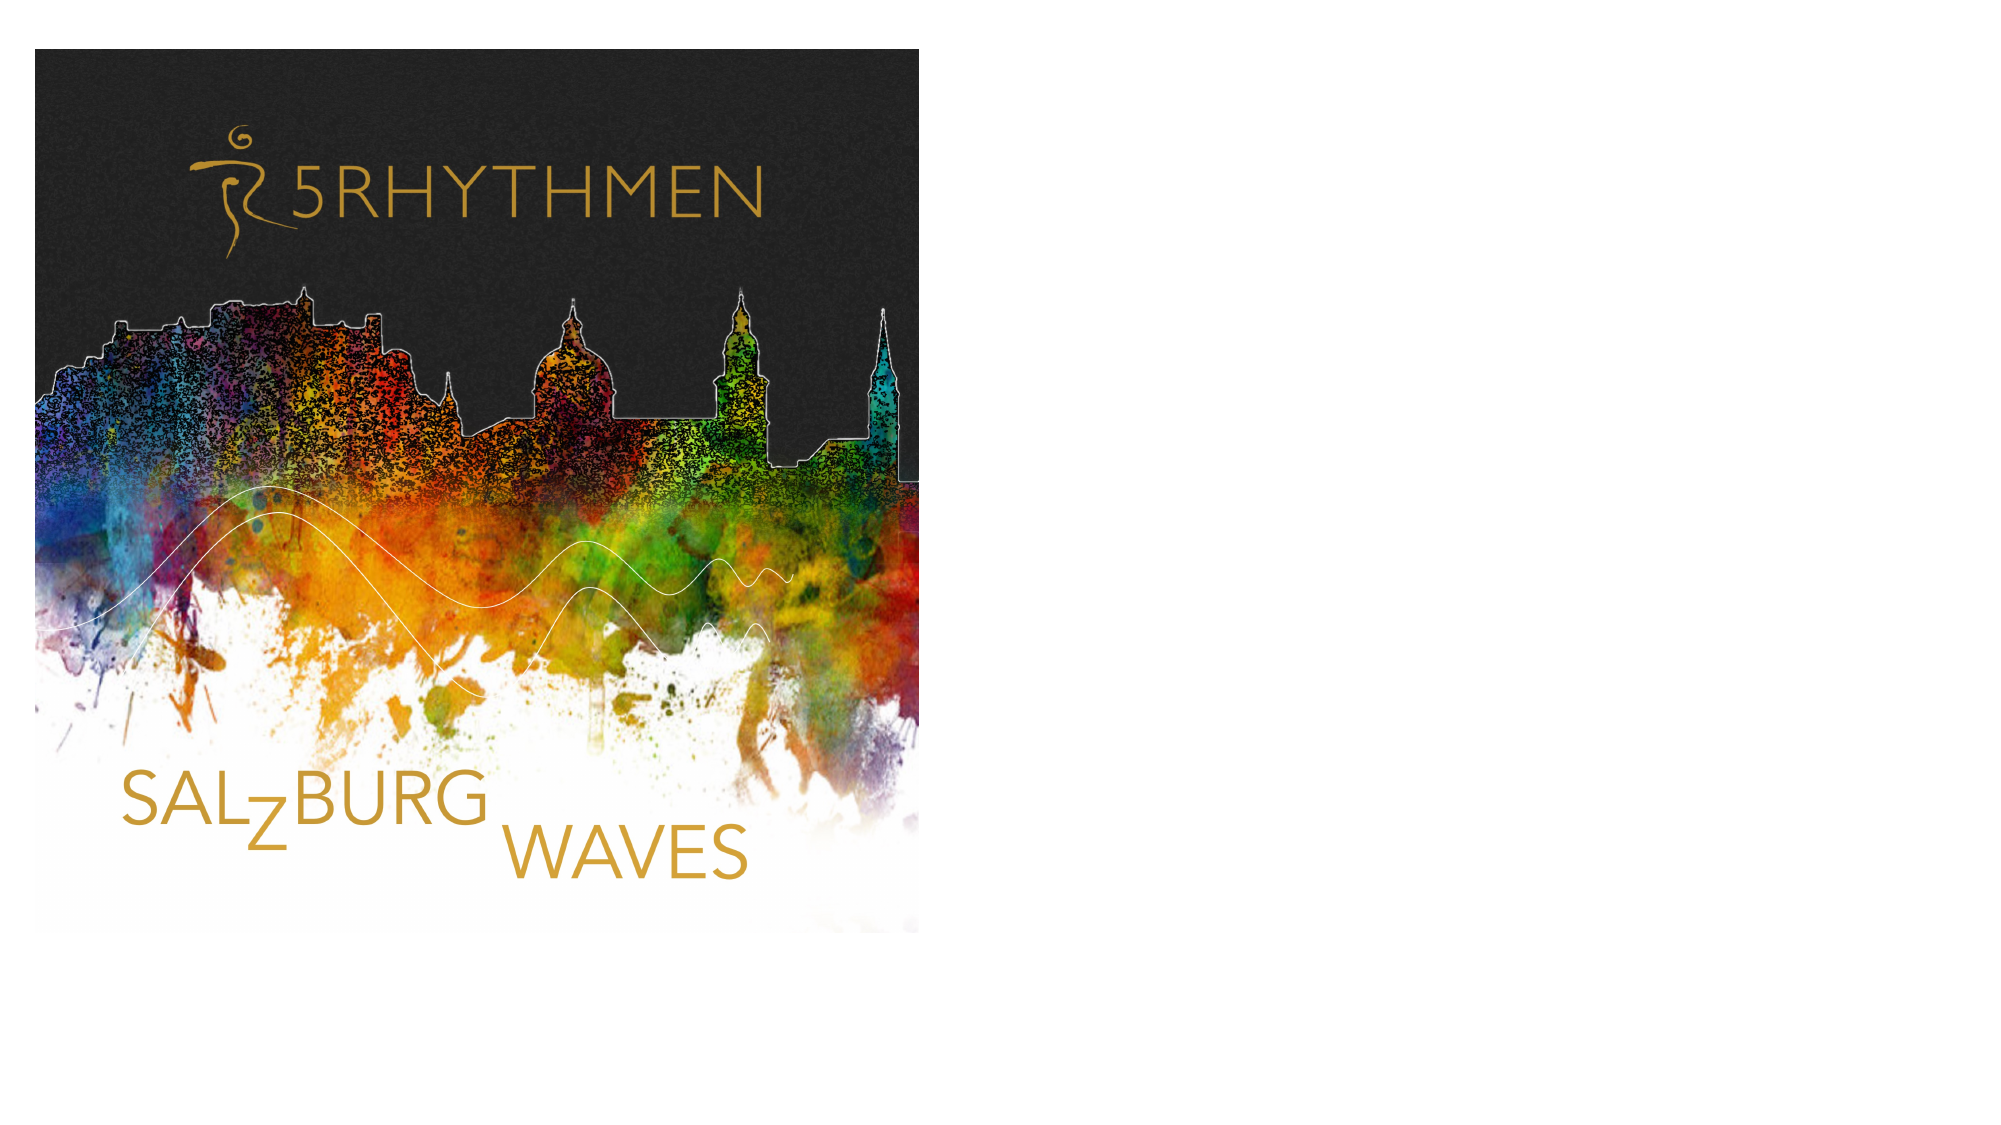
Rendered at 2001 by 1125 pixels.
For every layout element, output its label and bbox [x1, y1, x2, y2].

picture [34, 48, 919, 934]
